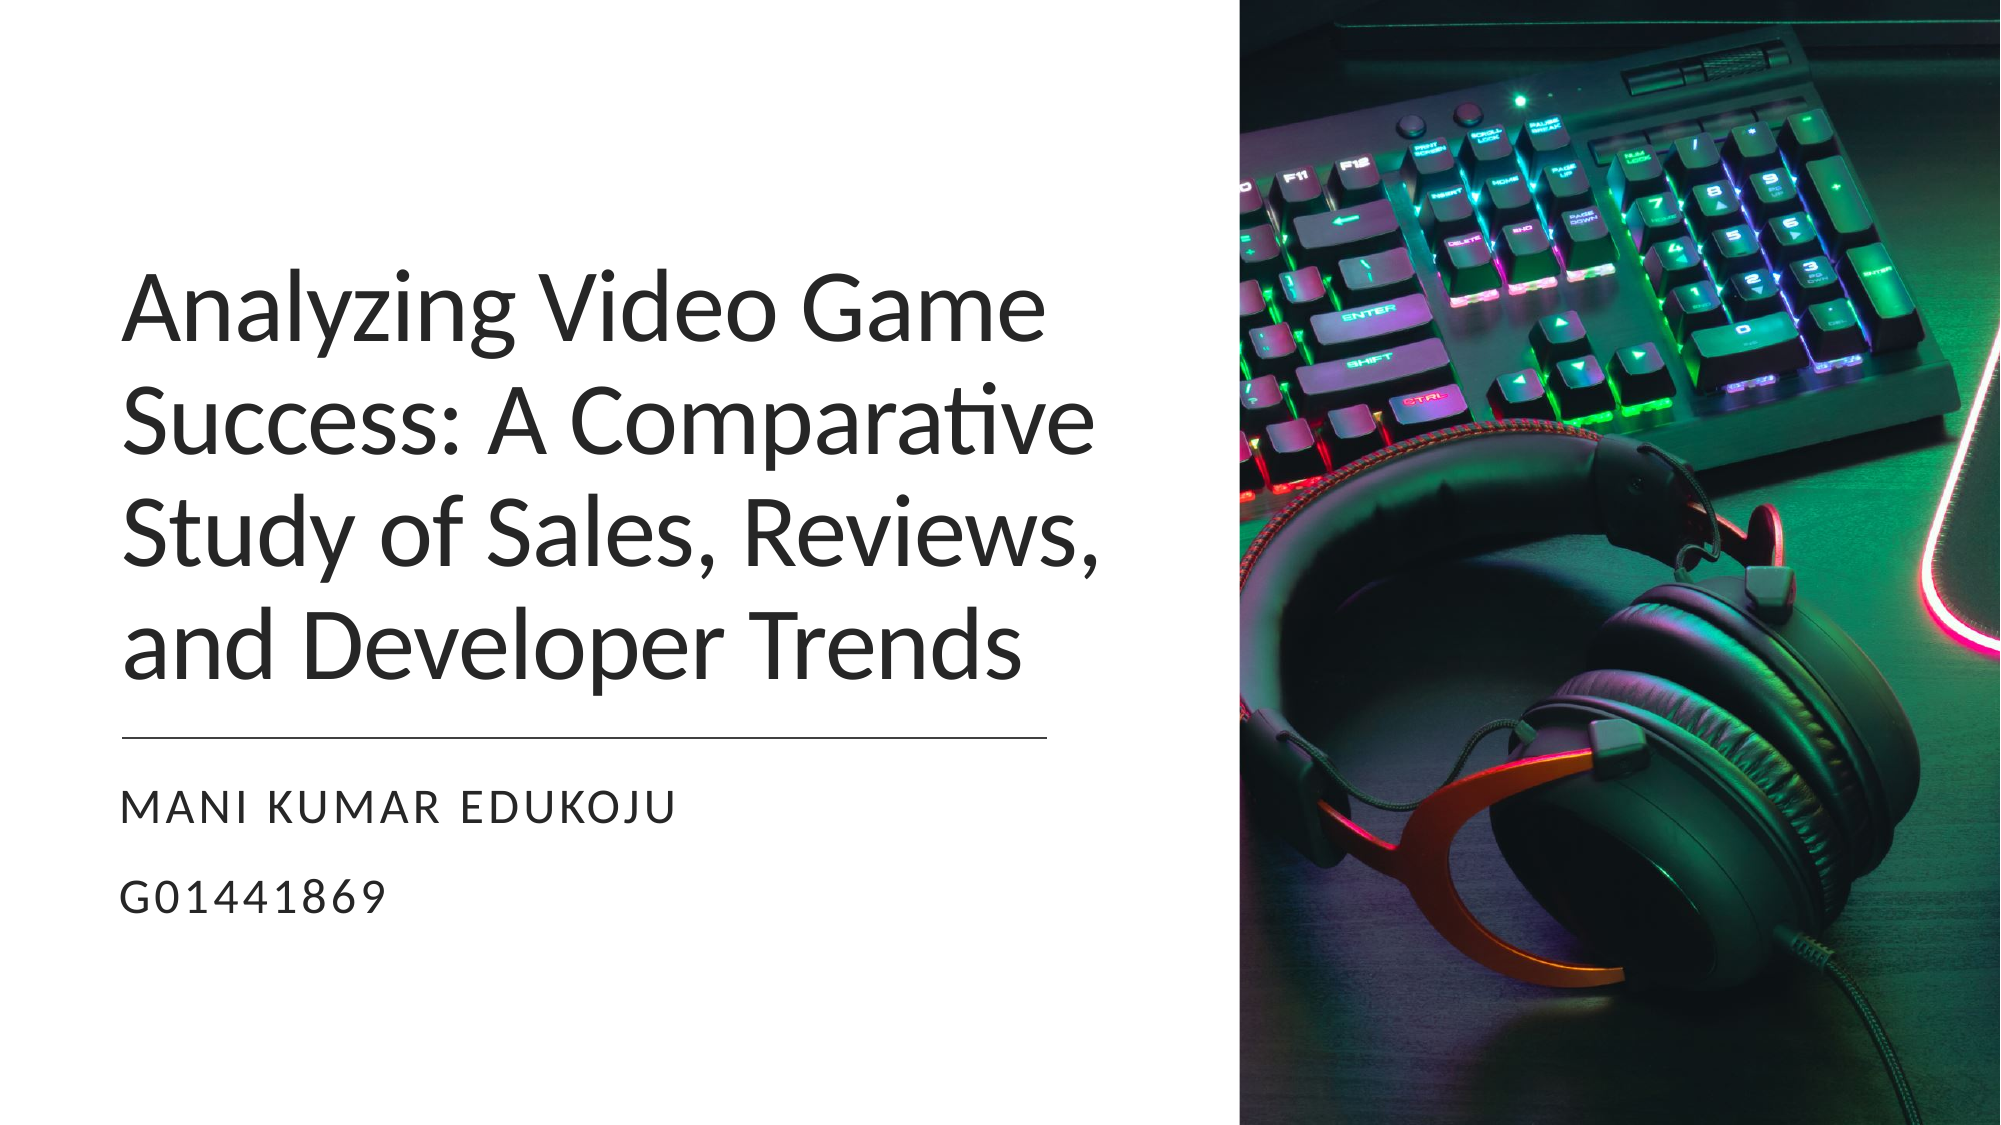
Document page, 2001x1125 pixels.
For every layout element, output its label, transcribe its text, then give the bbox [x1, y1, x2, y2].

text_box [0, 0, 1237, 1125]
subtitle Mani Kumar Edukoju G01441869 [103, 766, 1133, 935]
picture [1239, 0, 2000, 1125]
title Analyzing Video Game Success: A Comparative Study of Sales, Reviews, and Developer Trends [106, 104, 1133, 710]
